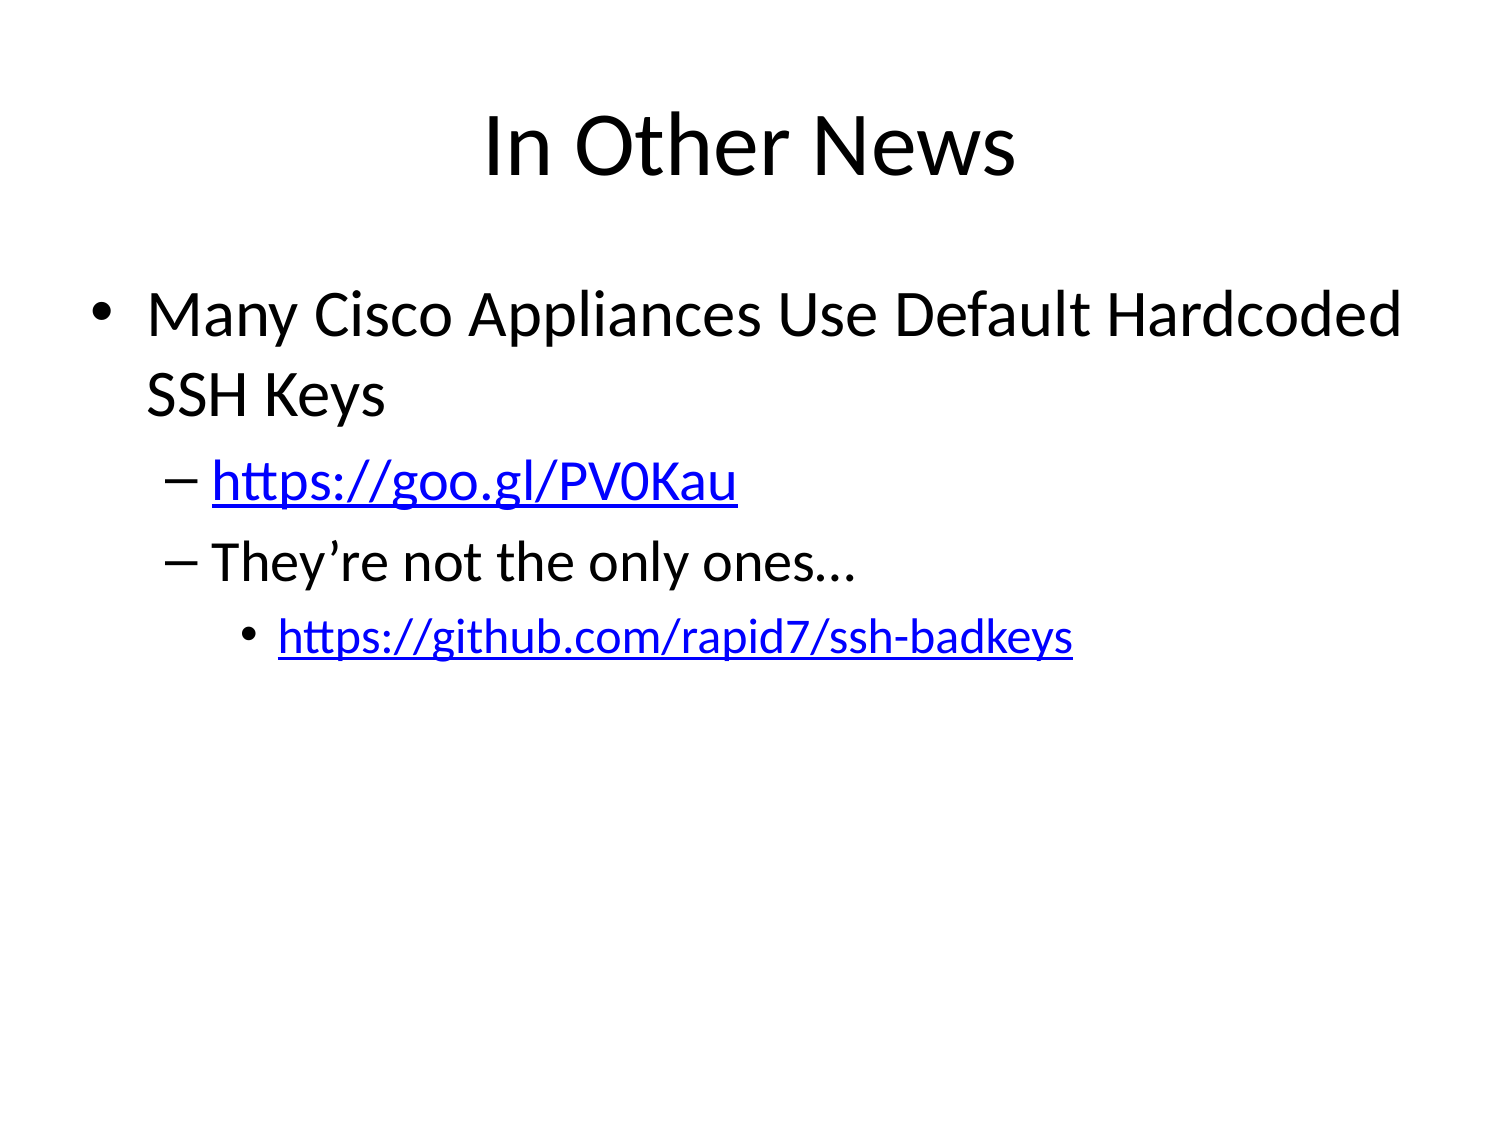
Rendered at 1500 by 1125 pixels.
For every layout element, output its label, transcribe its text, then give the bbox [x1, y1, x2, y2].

list Many Cisco Appliances Use Default Hardcoded SSH Keys https://goo.gl/PV0Kau They’re not the only ones… https://github.com/rapid7/ssh-badkeys [75, 262, 1425, 1005]
title In Other News [75, 45, 1425, 233]
